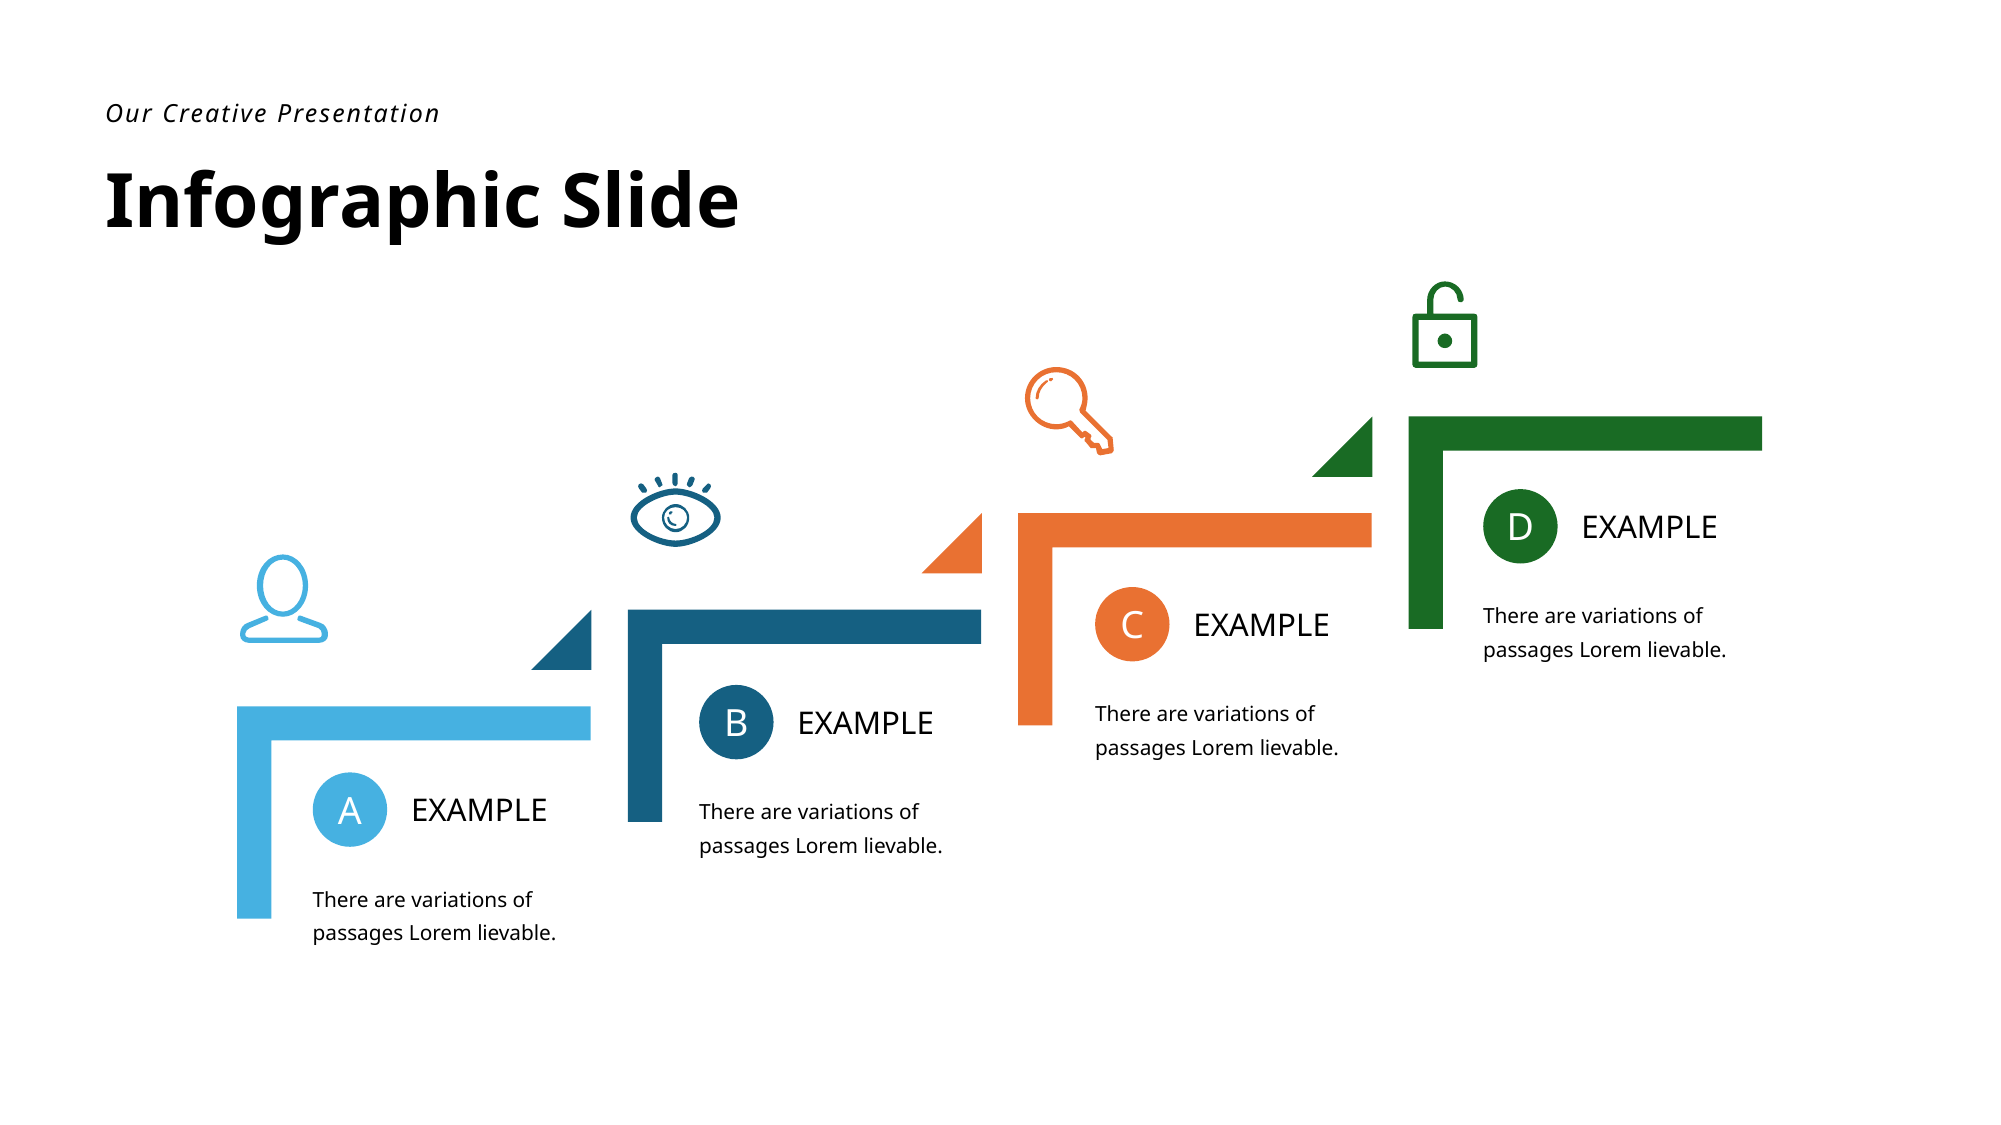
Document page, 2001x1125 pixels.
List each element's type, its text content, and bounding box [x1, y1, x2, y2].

text_box EXAMPLE [410, 783, 581, 836]
text_box C [1090, 593, 1174, 654]
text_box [1024, 366, 1115, 456]
text_box [1109, 585, 1156, 593]
text_box [630, 488, 721, 547]
text_box D [1479, 496, 1562, 556]
text_box [638, 483, 648, 493]
text_box [326, 770, 374, 779]
text_box [713, 683, 760, 691]
text_box [528, 607, 593, 672]
text_box [627, 609, 982, 823]
text_box EXAMPLE [797, 695, 967, 748]
text_box There are variations of passages Lorem lievable. [1483, 587, 1778, 669]
text_box [672, 472, 678, 487]
text_box [1309, 414, 1374, 478]
text_box [711, 752, 761, 761]
text_box There are variations of passages Lorem lievable. [699, 783, 994, 865]
text_box There are variations of passages Lorem lievable. [312, 870, 608, 953]
text_box [702, 483, 711, 493]
text_box [240, 615, 328, 643]
text_box [1495, 556, 1546, 566]
text_box B [694, 691, 778, 752]
text_box EXAMPLE [1581, 499, 1751, 552]
text_box [236, 705, 592, 920]
text_box [272, 741, 592, 1021]
text_box [1107, 654, 1158, 663]
text_box [256, 554, 309, 617]
text_box A [308, 779, 392, 840]
text_box [1408, 415, 1763, 630]
text_box [919, 510, 983, 575]
text_box [662, 644, 982, 925]
text_box [1496, 487, 1545, 496]
text_box [1412, 281, 1478, 368]
text_box [654, 476, 663, 488]
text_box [89, 89, 757, 279]
text_box [686, 476, 695, 488]
text_box [1443, 451, 1763, 732]
text_box EXAMPLE [1193, 597, 1363, 650]
text_box There are variations of passages Lorem lievable. [1095, 685, 1390, 767]
text_box [1053, 548, 1373, 828]
text_box [1017, 512, 1373, 726]
text_box [325, 840, 374, 849]
